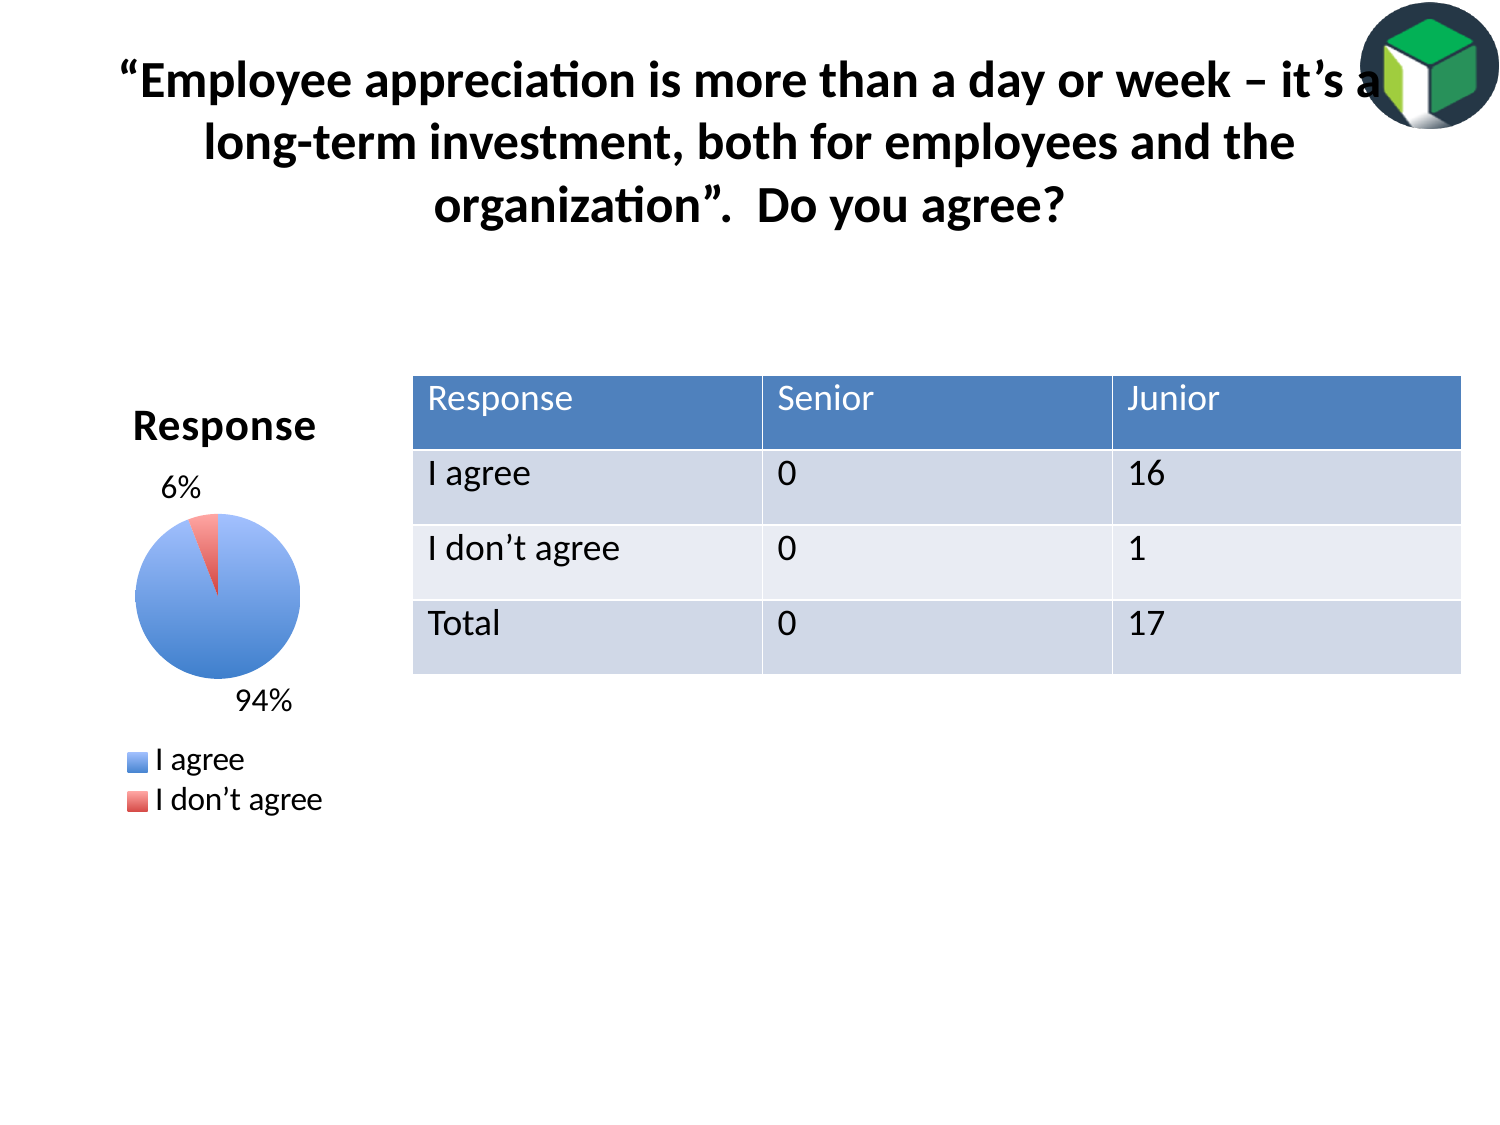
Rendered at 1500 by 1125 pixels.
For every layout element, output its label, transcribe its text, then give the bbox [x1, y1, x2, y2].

chart [0, 374, 451, 826]
table_cell 0 [763, 601, 1112, 674]
picture [1360, 2, 1499, 130]
table_cell 16 [1113, 451, 1461, 524]
table_cell 0 [763, 451, 1112, 524]
table_cell Total [454, 601, 762, 674]
table_cell 1 [1113, 526, 1461, 599]
table_cell 17 [1113, 601, 1461, 674]
table_header Senior [763, 376, 1112, 449]
table_header Response [451, 376, 762, 449]
title “Employee appreciation is more than a day or week – it’s a long-term investment, both for employees and the organization”. Do you agree? [75, 45, 1425, 233]
table_cell I don’t agree [454, 526, 762, 599]
table_cell I agree [454, 451, 762, 524]
table_header Junior [1113, 376, 1461, 449]
table_cell 0 [763, 526, 1112, 599]
